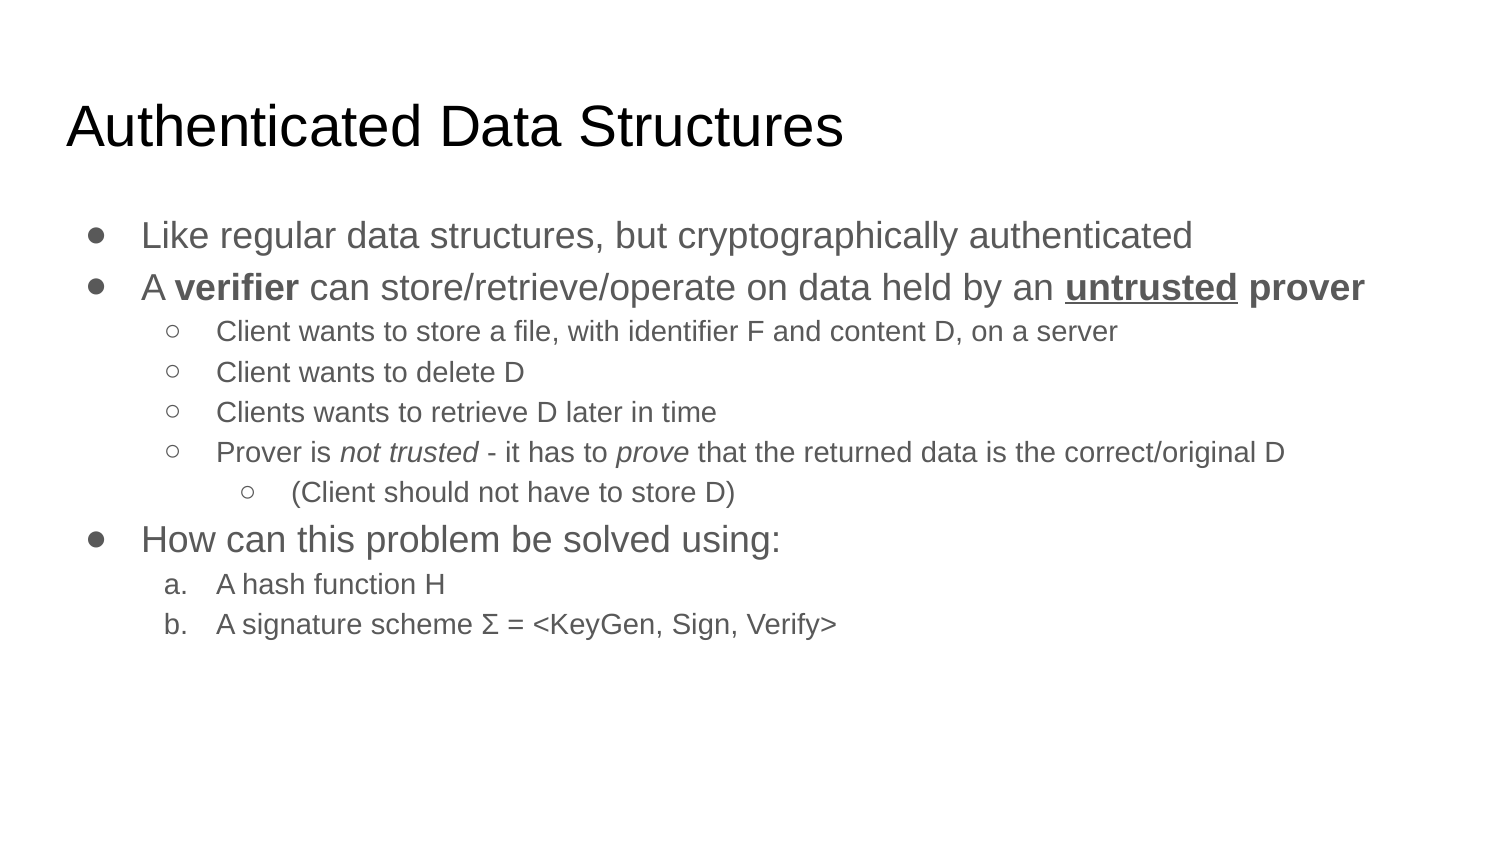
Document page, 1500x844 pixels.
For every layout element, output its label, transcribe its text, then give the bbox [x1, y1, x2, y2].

list Like regular data structures, but cryptographically authenticated A verifier can store/retrieve/operate on data held by an untrusted prover Client wants to store a file, with identifier F and content D, on a server Client wants to delete D Clients wants to retrieve D later in time Prover is not trusted - it has to prove that the returned data is the correct/original D (Client should not have to store D) How can this problem be solved using: A hash function H A signature scheme Σ = <KeyGen, Sign, Verify> [51, 189, 1449, 809]
title Authenticated Data Structures [51, 72, 1449, 167]
